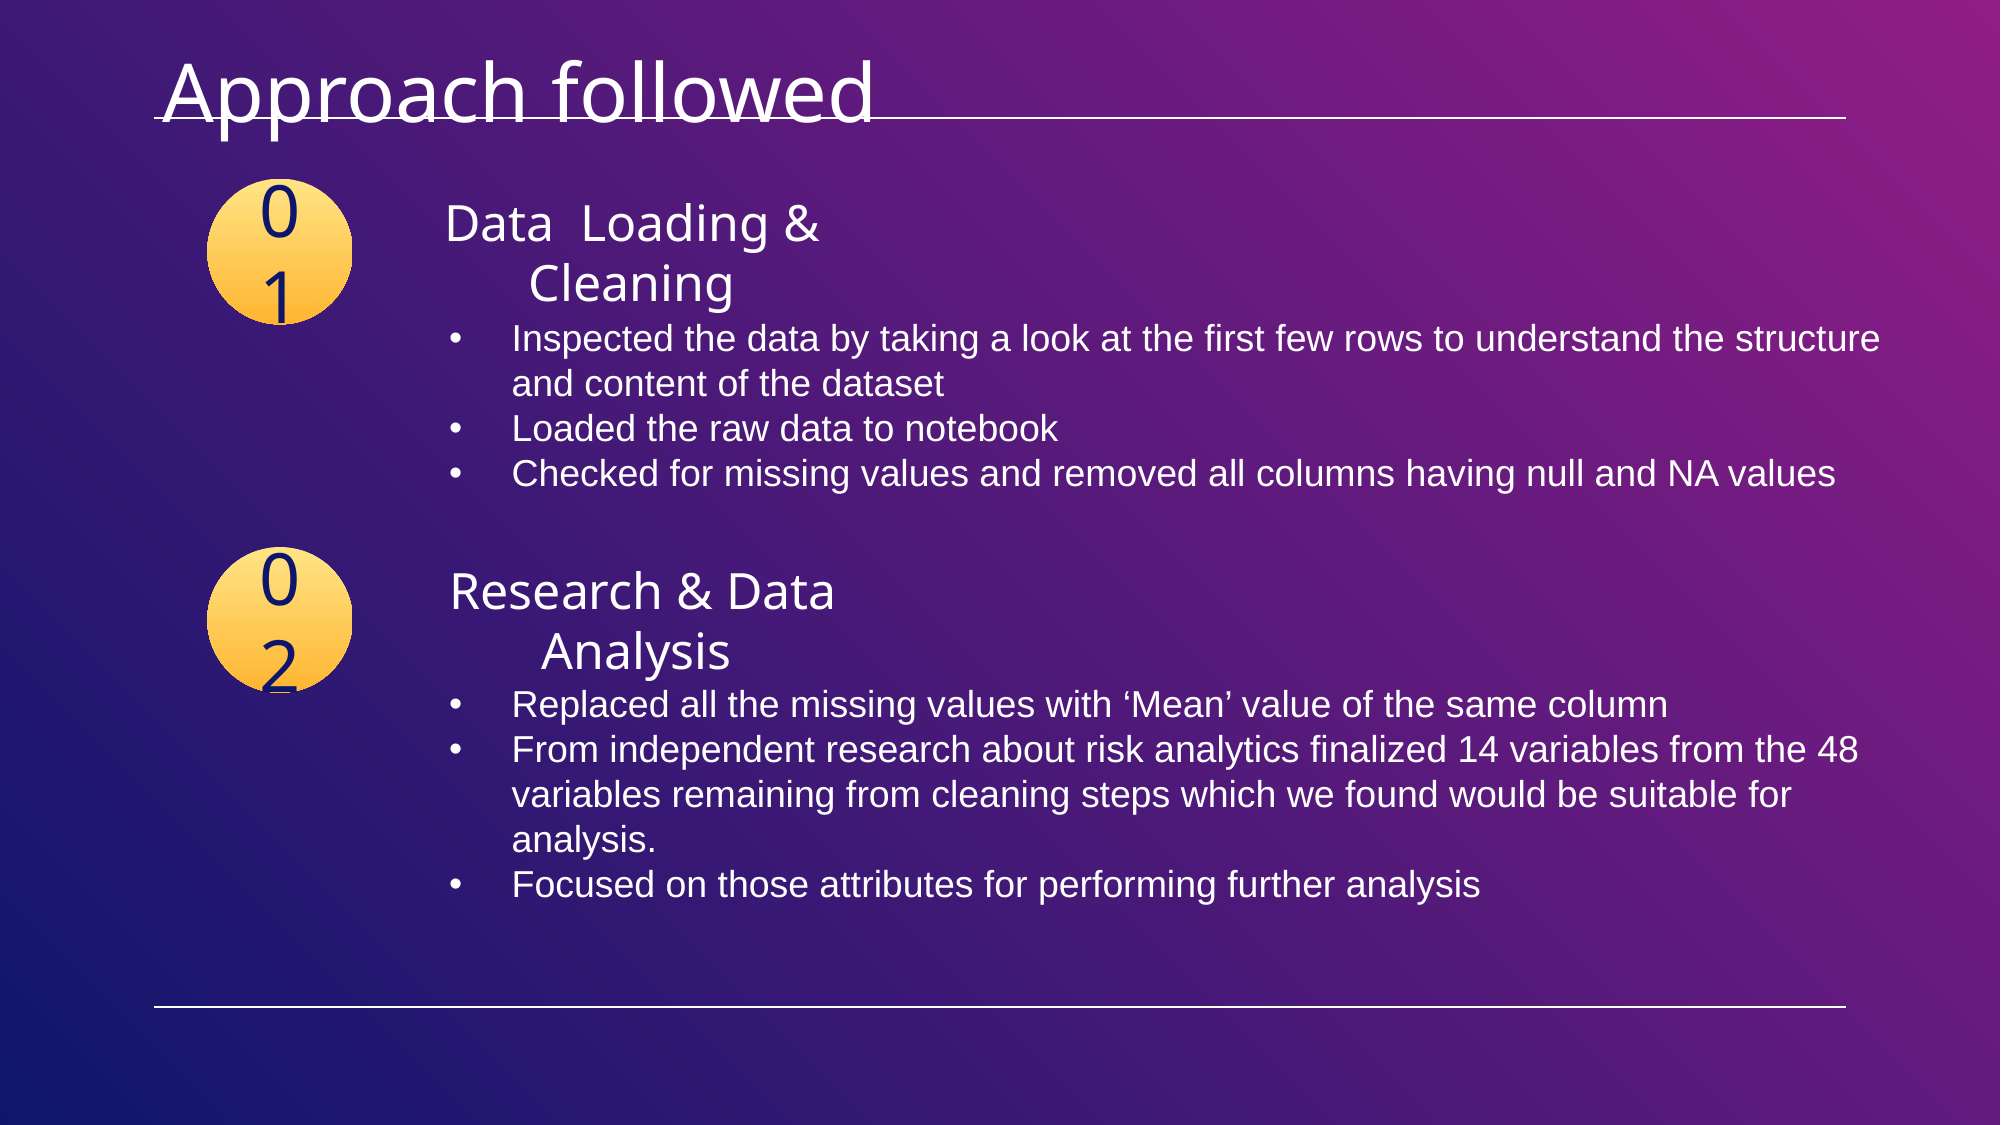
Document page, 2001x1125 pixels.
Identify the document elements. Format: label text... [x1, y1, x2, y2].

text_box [207, 546, 899, 693]
title Approach followed [142, 21, 1828, 132]
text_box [207, 178, 1969, 521]
text_box Replaced all the missing values with ‘Mean’ value of the same column From independent research about risk analytics finalized 14 variables from the 48 variables remaining from cleaning steps which we found would be suitable for analysis. Focused on those attributes for performing further analysis [429, 677, 1969, 909]
